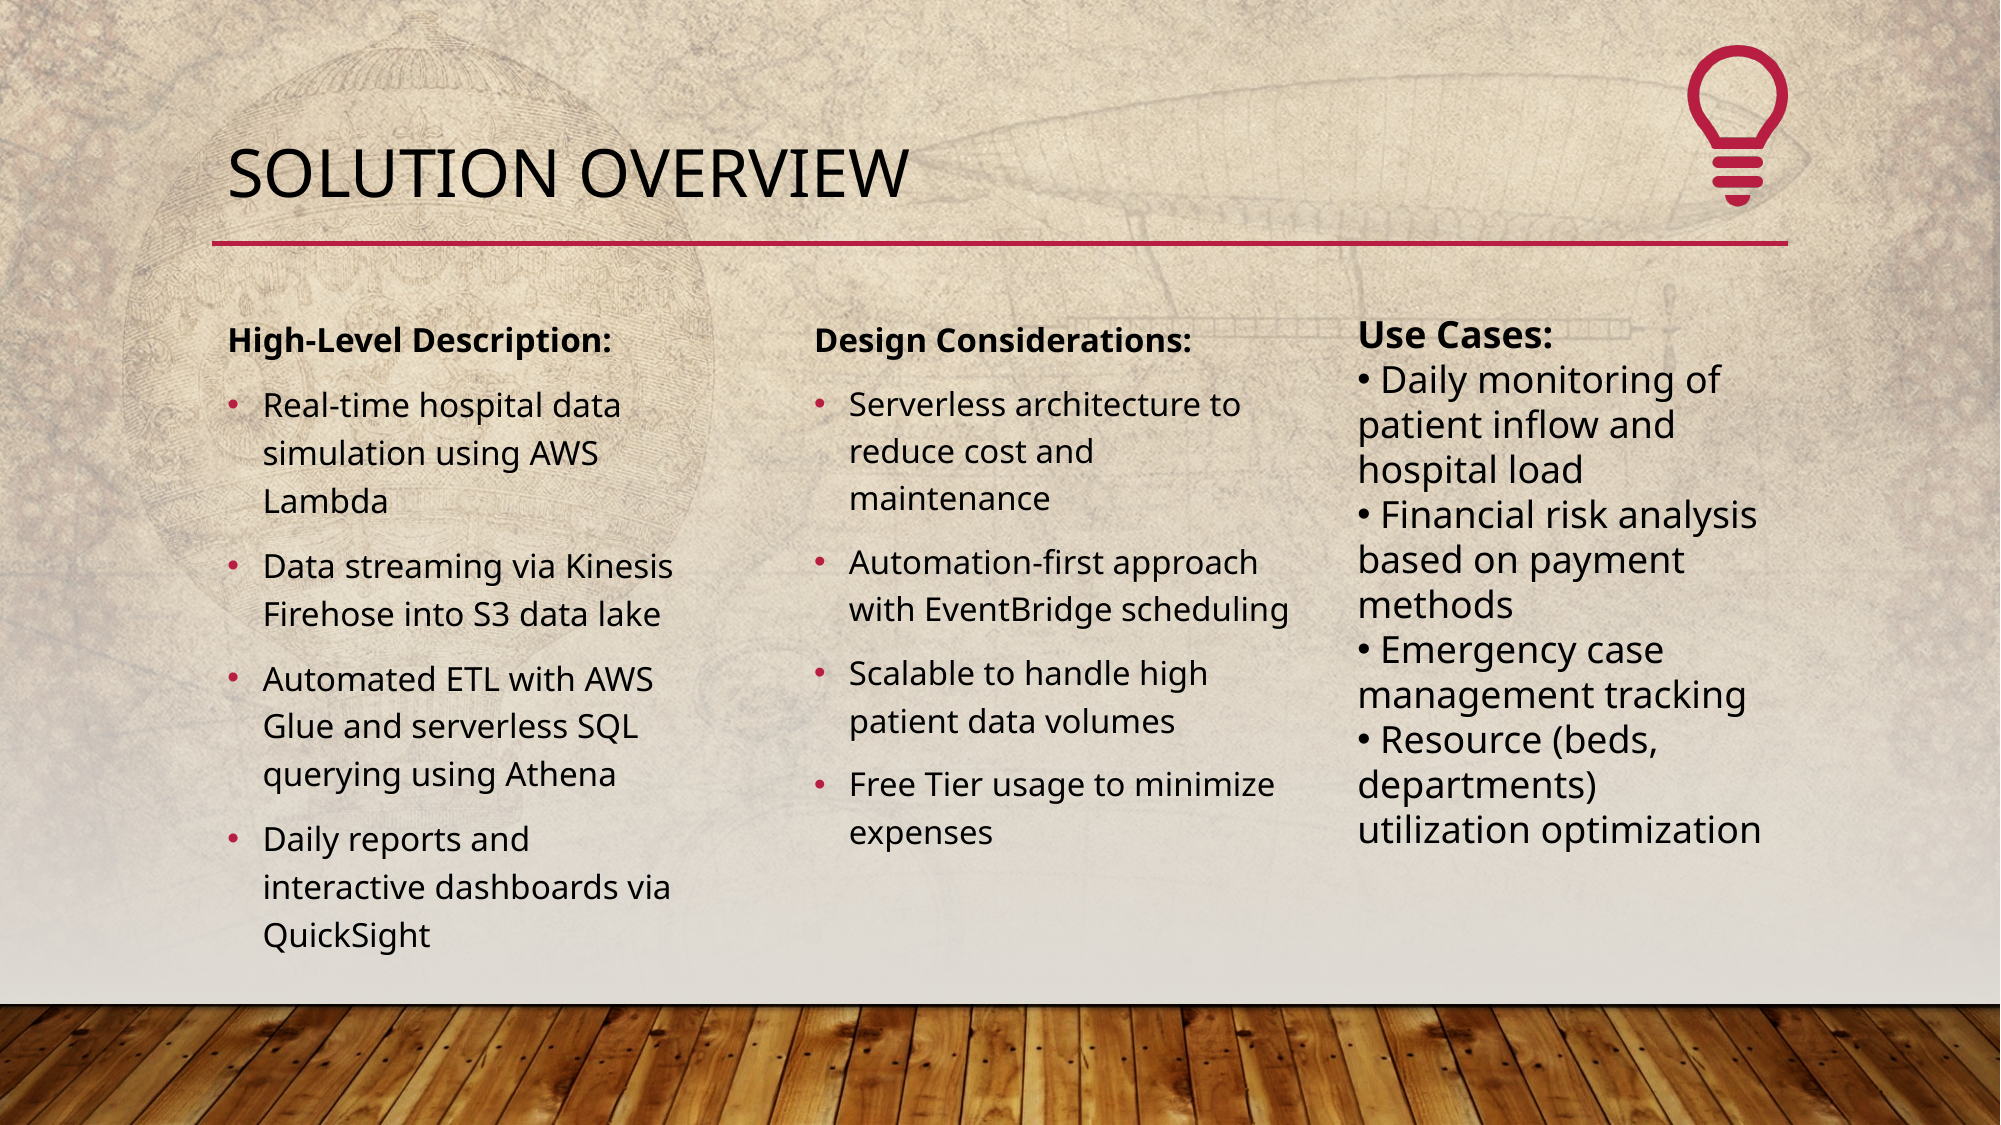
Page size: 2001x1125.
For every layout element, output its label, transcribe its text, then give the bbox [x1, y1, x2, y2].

list High-Level Description: Real-time hospital data simulation using AWS Lambda Data streaming via Kinesis Firehose into S3 data lake Automated ETL with AWS Glue and serverless SQL querying using Athena Daily reports and interactive dashboards via QuickSight [212, 304, 691, 972]
text_box Design Considerations: Serverless architecture to reduce cost and maintenance Automation-first approach with EventBridge scheduling Scalable to handle high patient data volumes Free Tier usage to minimize expenses [799, 304, 1309, 863]
text_box Use Cases: Daily monitoring of patient inflow and hospital load Financial risk analysis based on payment methods Emergency case management tracking Resource (beds, departments) utilization optimization [1342, 304, 1788, 859]
title SOLUTION OVERVIEW [212, 131, 1788, 305]
picture [1644, 33, 1830, 219]
picture [0, 1004, 2000, 1125]
